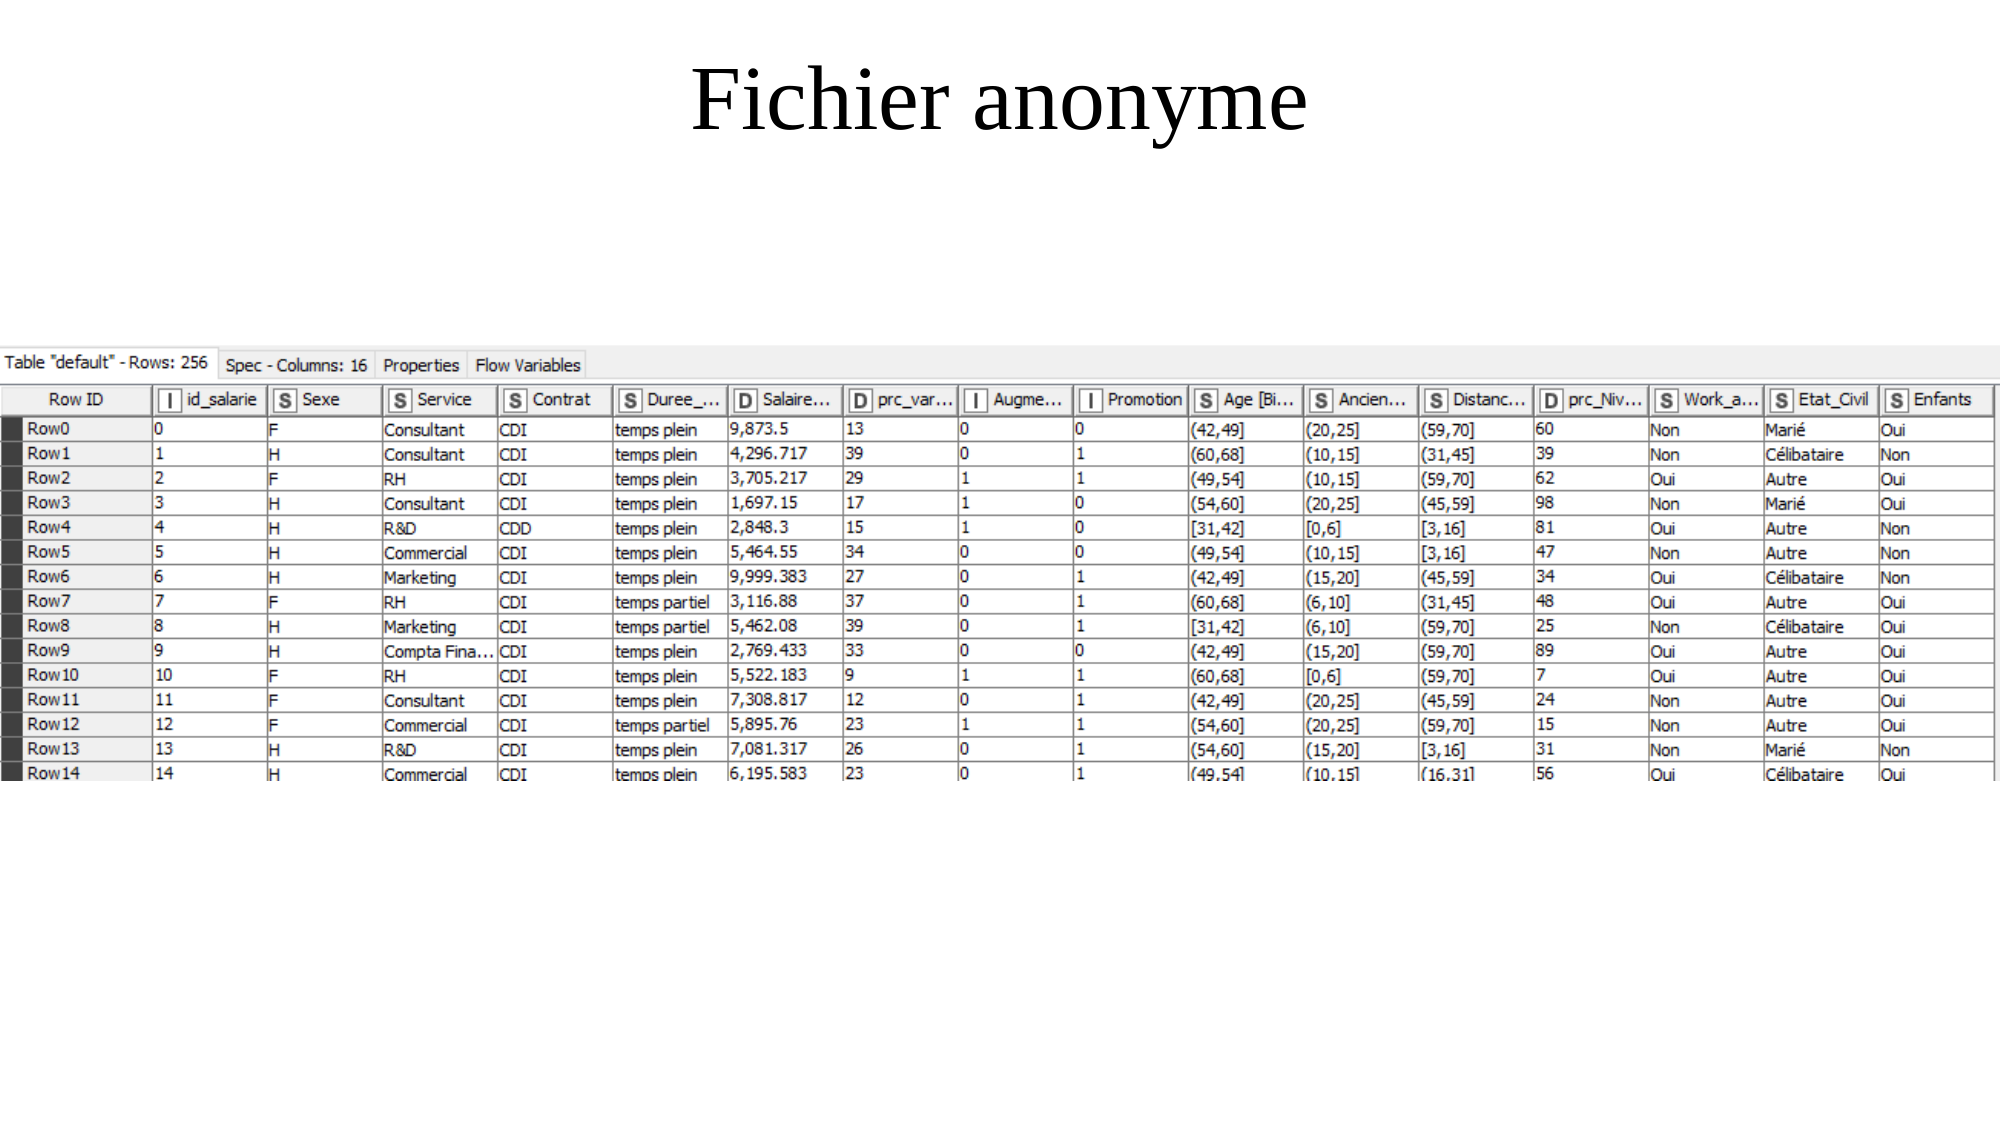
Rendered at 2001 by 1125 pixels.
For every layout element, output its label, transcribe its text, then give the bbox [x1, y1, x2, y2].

title Fichier anonyme [416, 0, 1584, 209]
picture [0, 344, 2000, 781]
